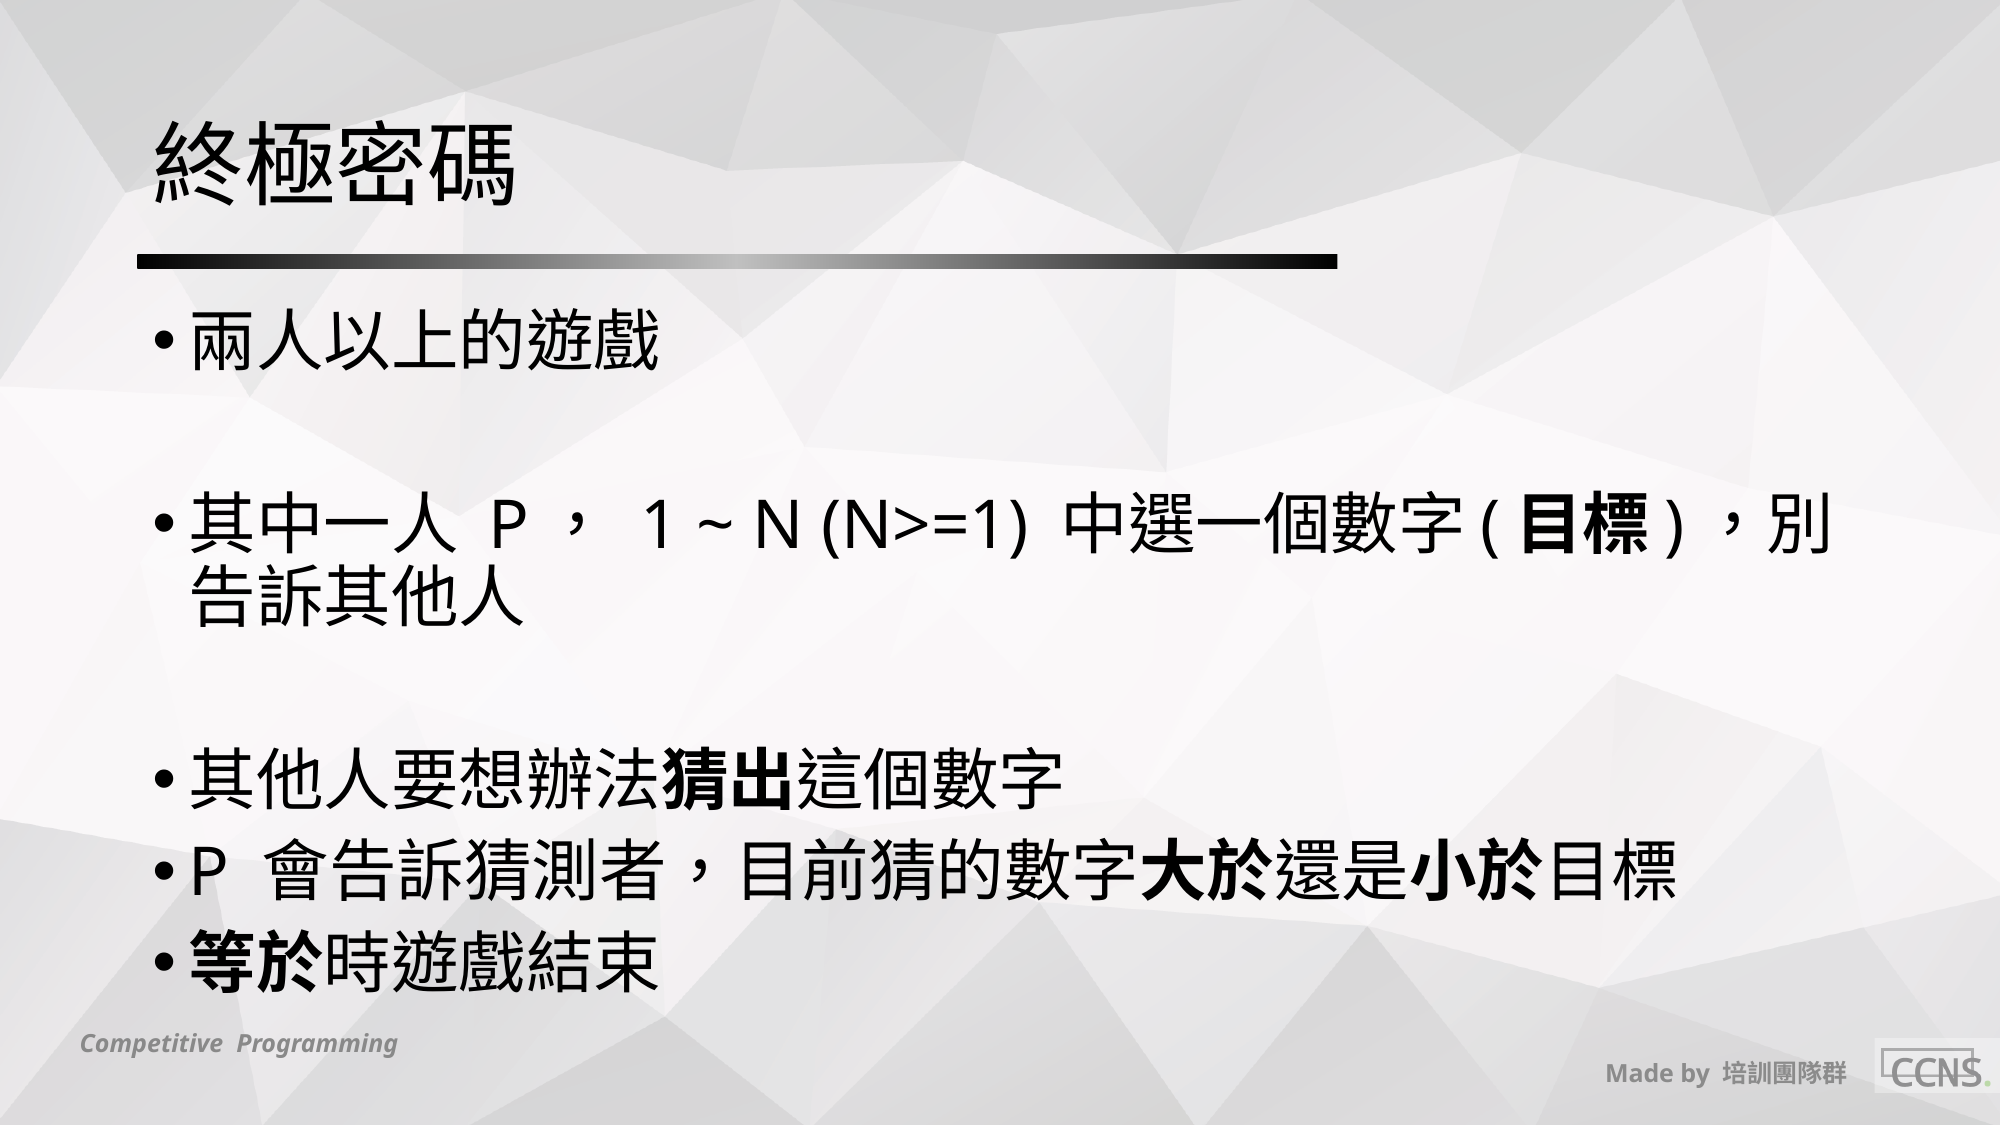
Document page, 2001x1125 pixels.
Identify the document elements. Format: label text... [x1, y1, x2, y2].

list 兩人以上的遊戲 其中一人 P， 1 ~ N (N>=1) 中選一個數字(目標)，別告訴其他人 其他人要想辦法猜出這個數字 P 會告訴猜測者，目前猜的數字大於還是小於目標 等於時遊戲結束 [137, 299, 1863, 1014]
picture [0, 0, 2000, 1125]
title 終極密碼 [137, 59, 1863, 278]
